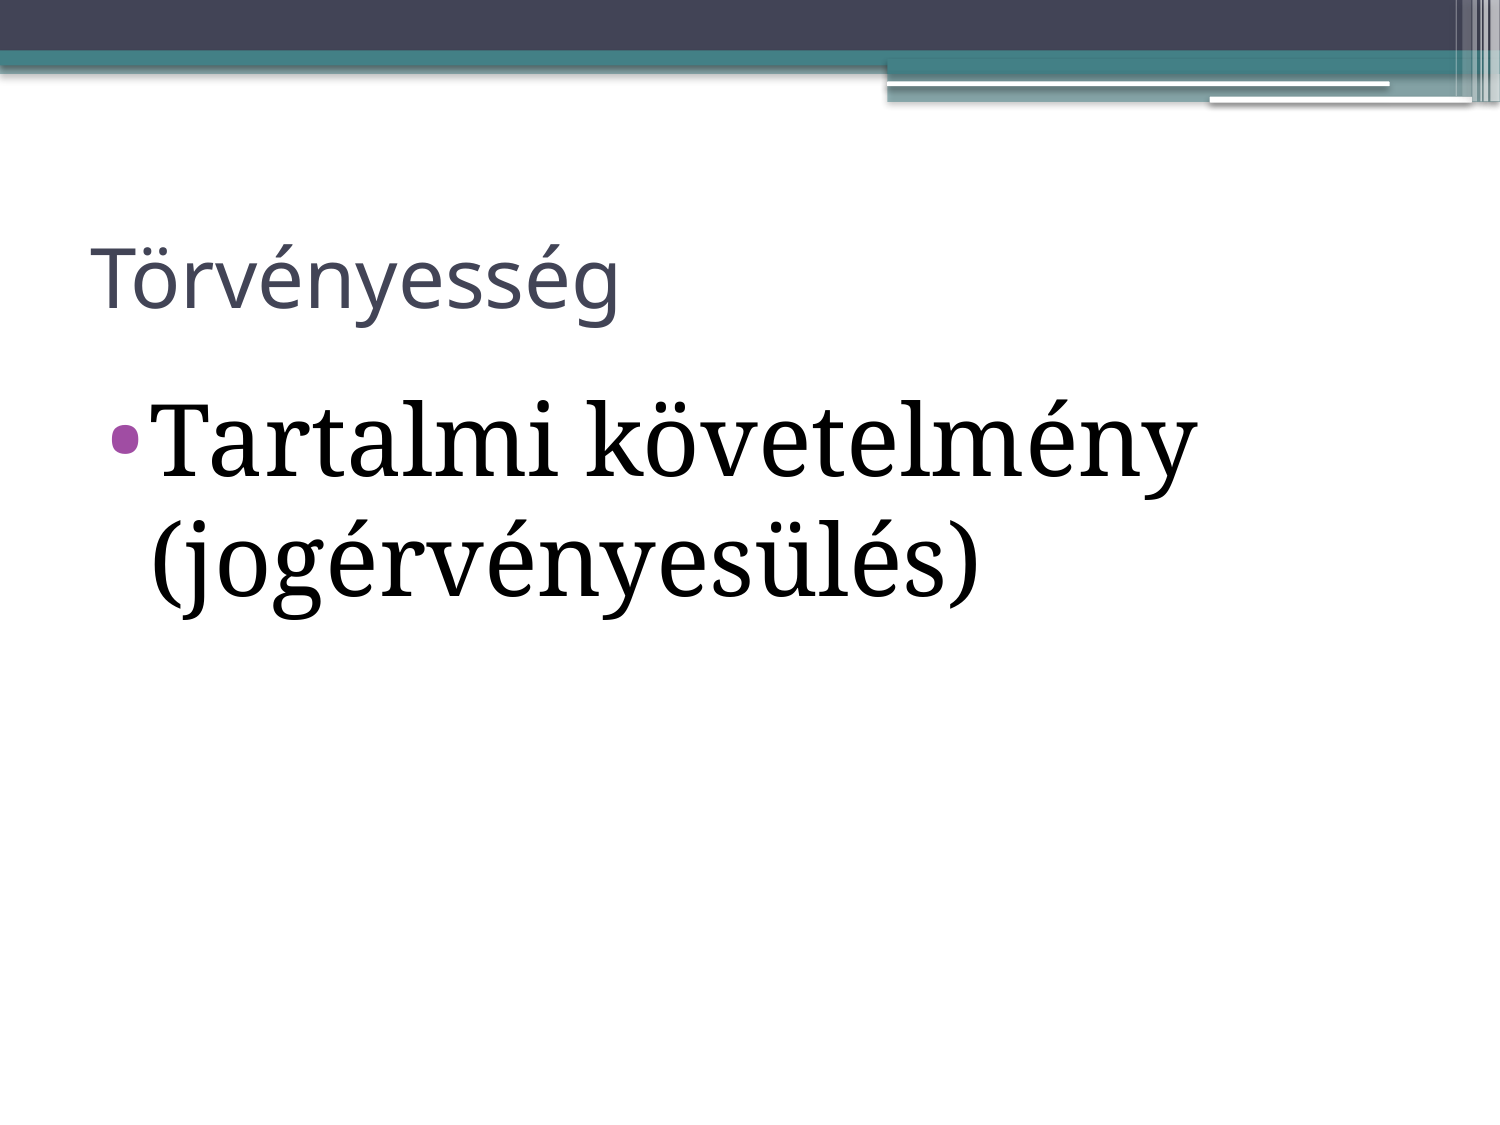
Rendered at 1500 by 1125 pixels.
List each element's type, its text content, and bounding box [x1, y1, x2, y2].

list Tartalmi követelmény (jogérvényesülés) [74, 368, 1426, 1079]
title Törvényesség [74, 187, 1426, 363]
